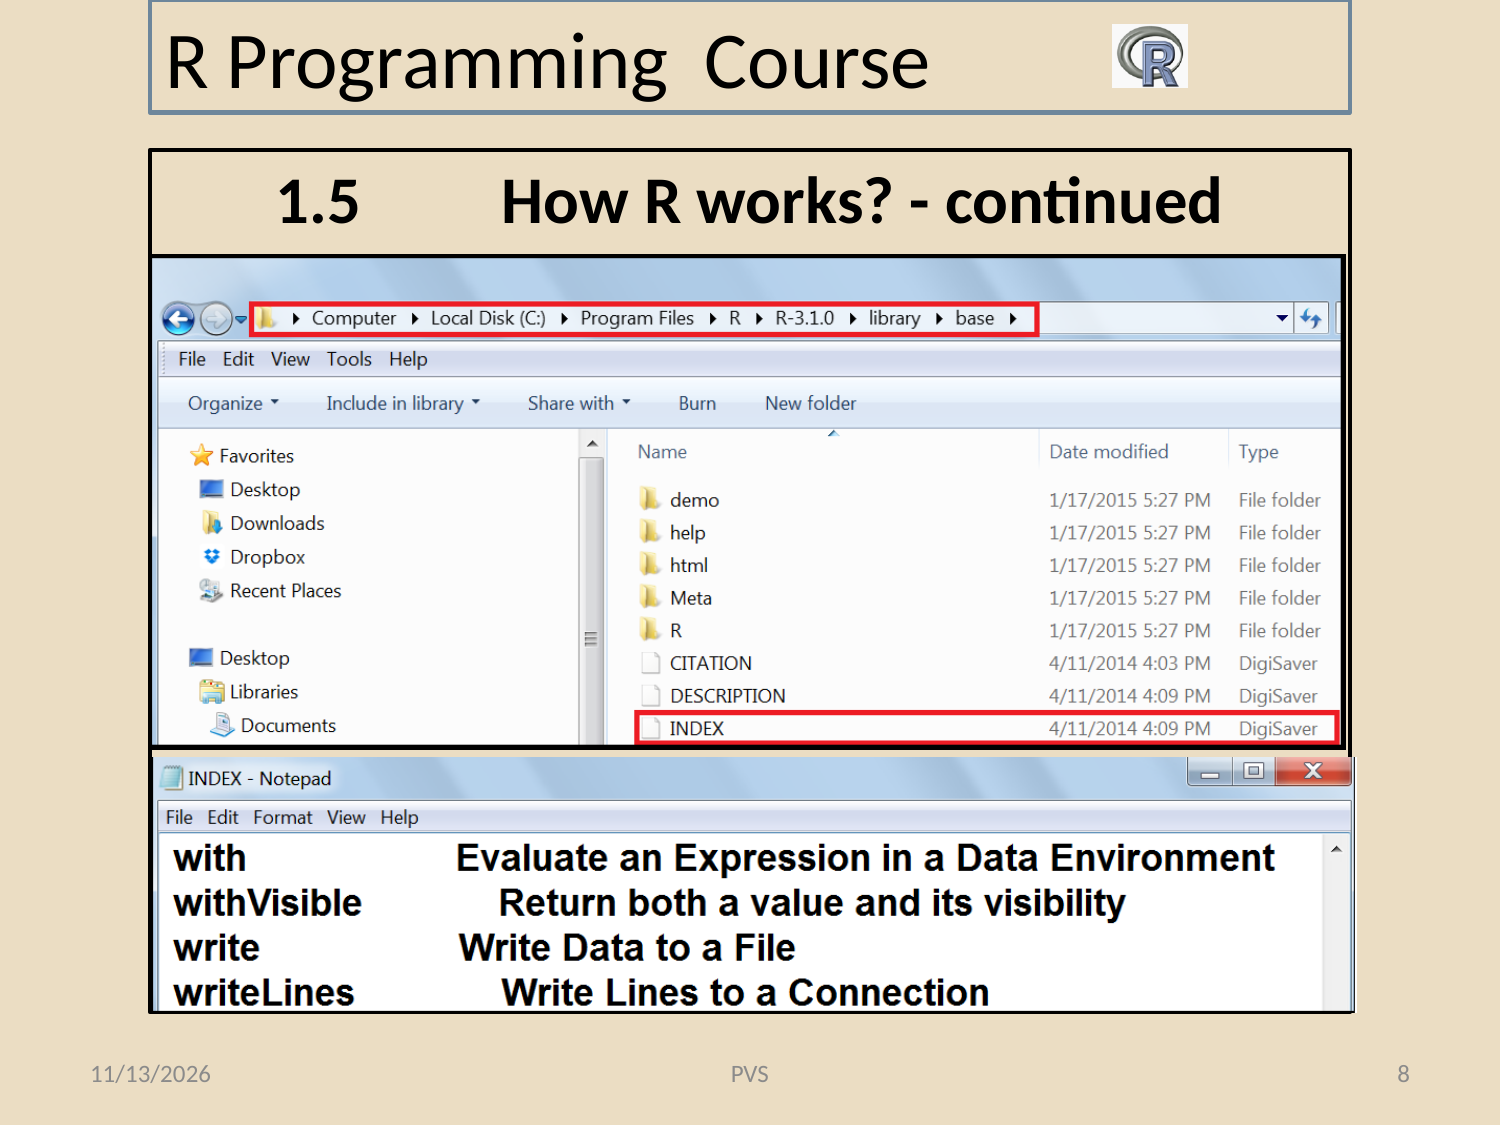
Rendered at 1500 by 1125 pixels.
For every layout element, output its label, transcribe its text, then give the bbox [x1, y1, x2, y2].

text_box [148, 0, 1352, 115]
text_box 1.5 How R works? - continued [149, 149, 1350, 245]
subtitle [150, 245, 1350, 754]
picture [149, 756, 1357, 1013]
slide_number 8 [1074, 1042, 1425, 1103]
picture [149, 254, 1346, 751]
footer PVS [512, 1042, 988, 1103]
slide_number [75, 1042, 425, 1103]
